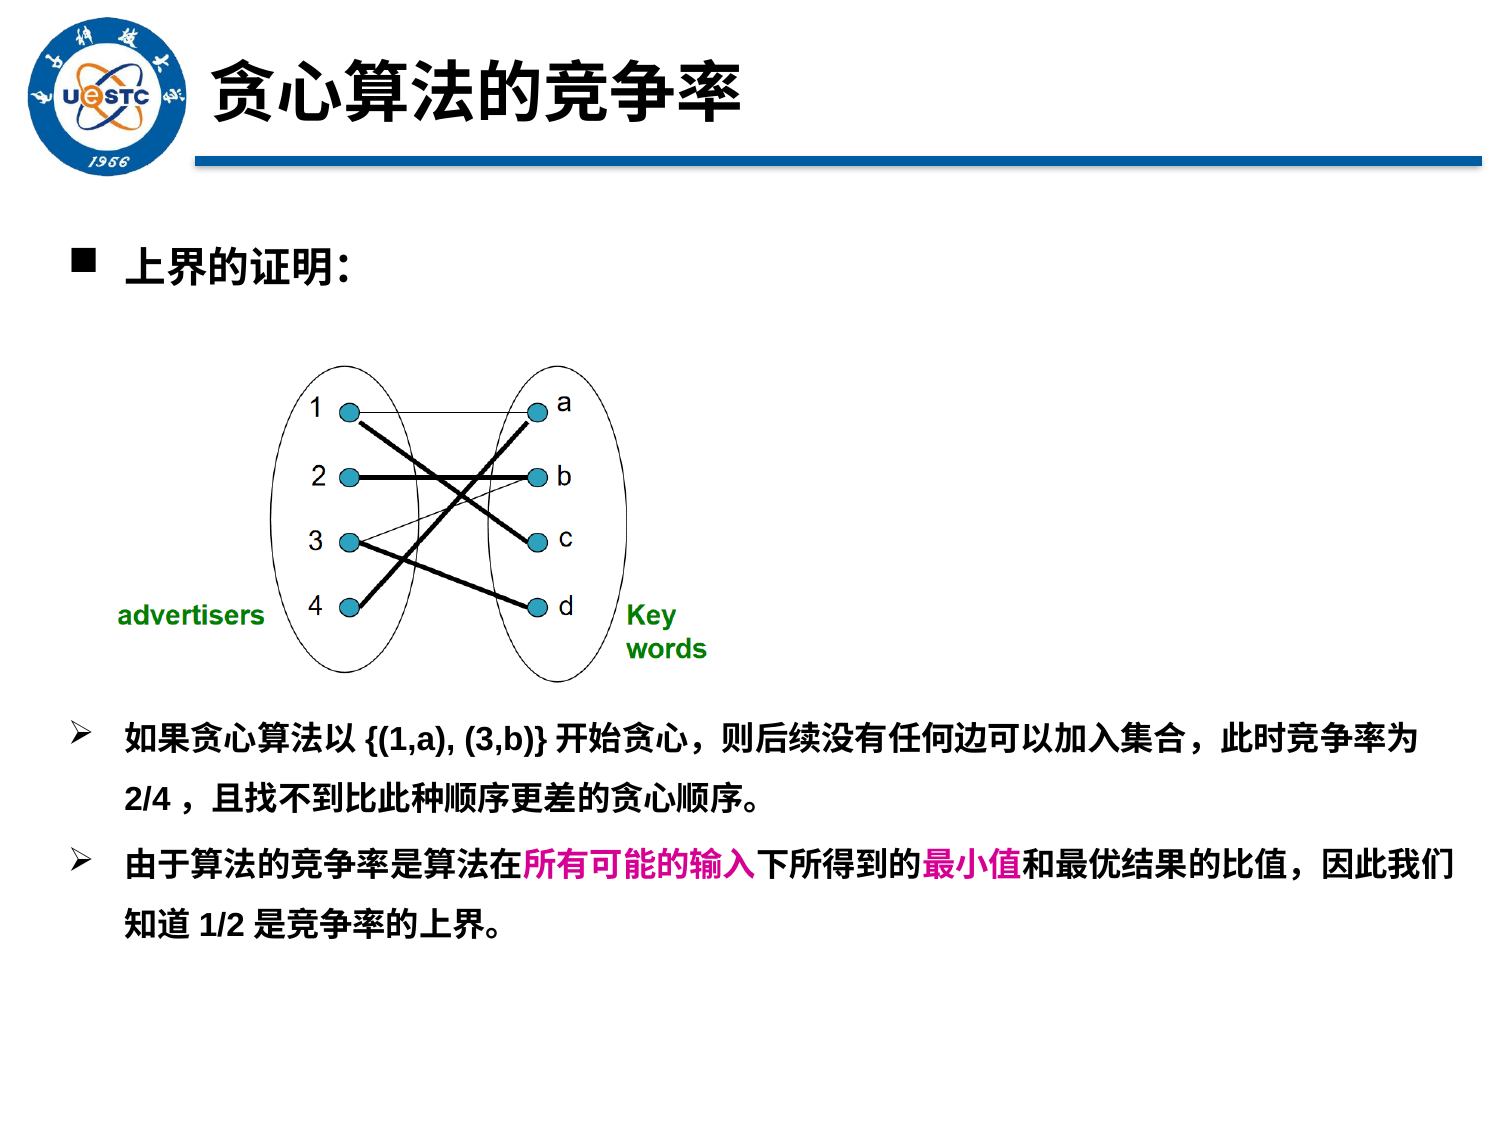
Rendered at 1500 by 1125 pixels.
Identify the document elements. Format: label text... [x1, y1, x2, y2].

list 上界的证明： 如果贪心算法以{(1,a), (3,b)}开始贪心，则后续没有任何边可以加入集合，此时竞争率为2/4，且找不到比此种顺序更差的贪心顺序。 由于算法的竞争率是算法在所有可能的输入下所得到的最小值和最优结果的比值，因此我们知道1/2是竞争率的上界。 [53, 208, 1471, 1094]
picture [100, 337, 740, 702]
picture [6, 0, 207, 196]
title 贪心算法的竞争率 [194, 19, 1491, 161]
